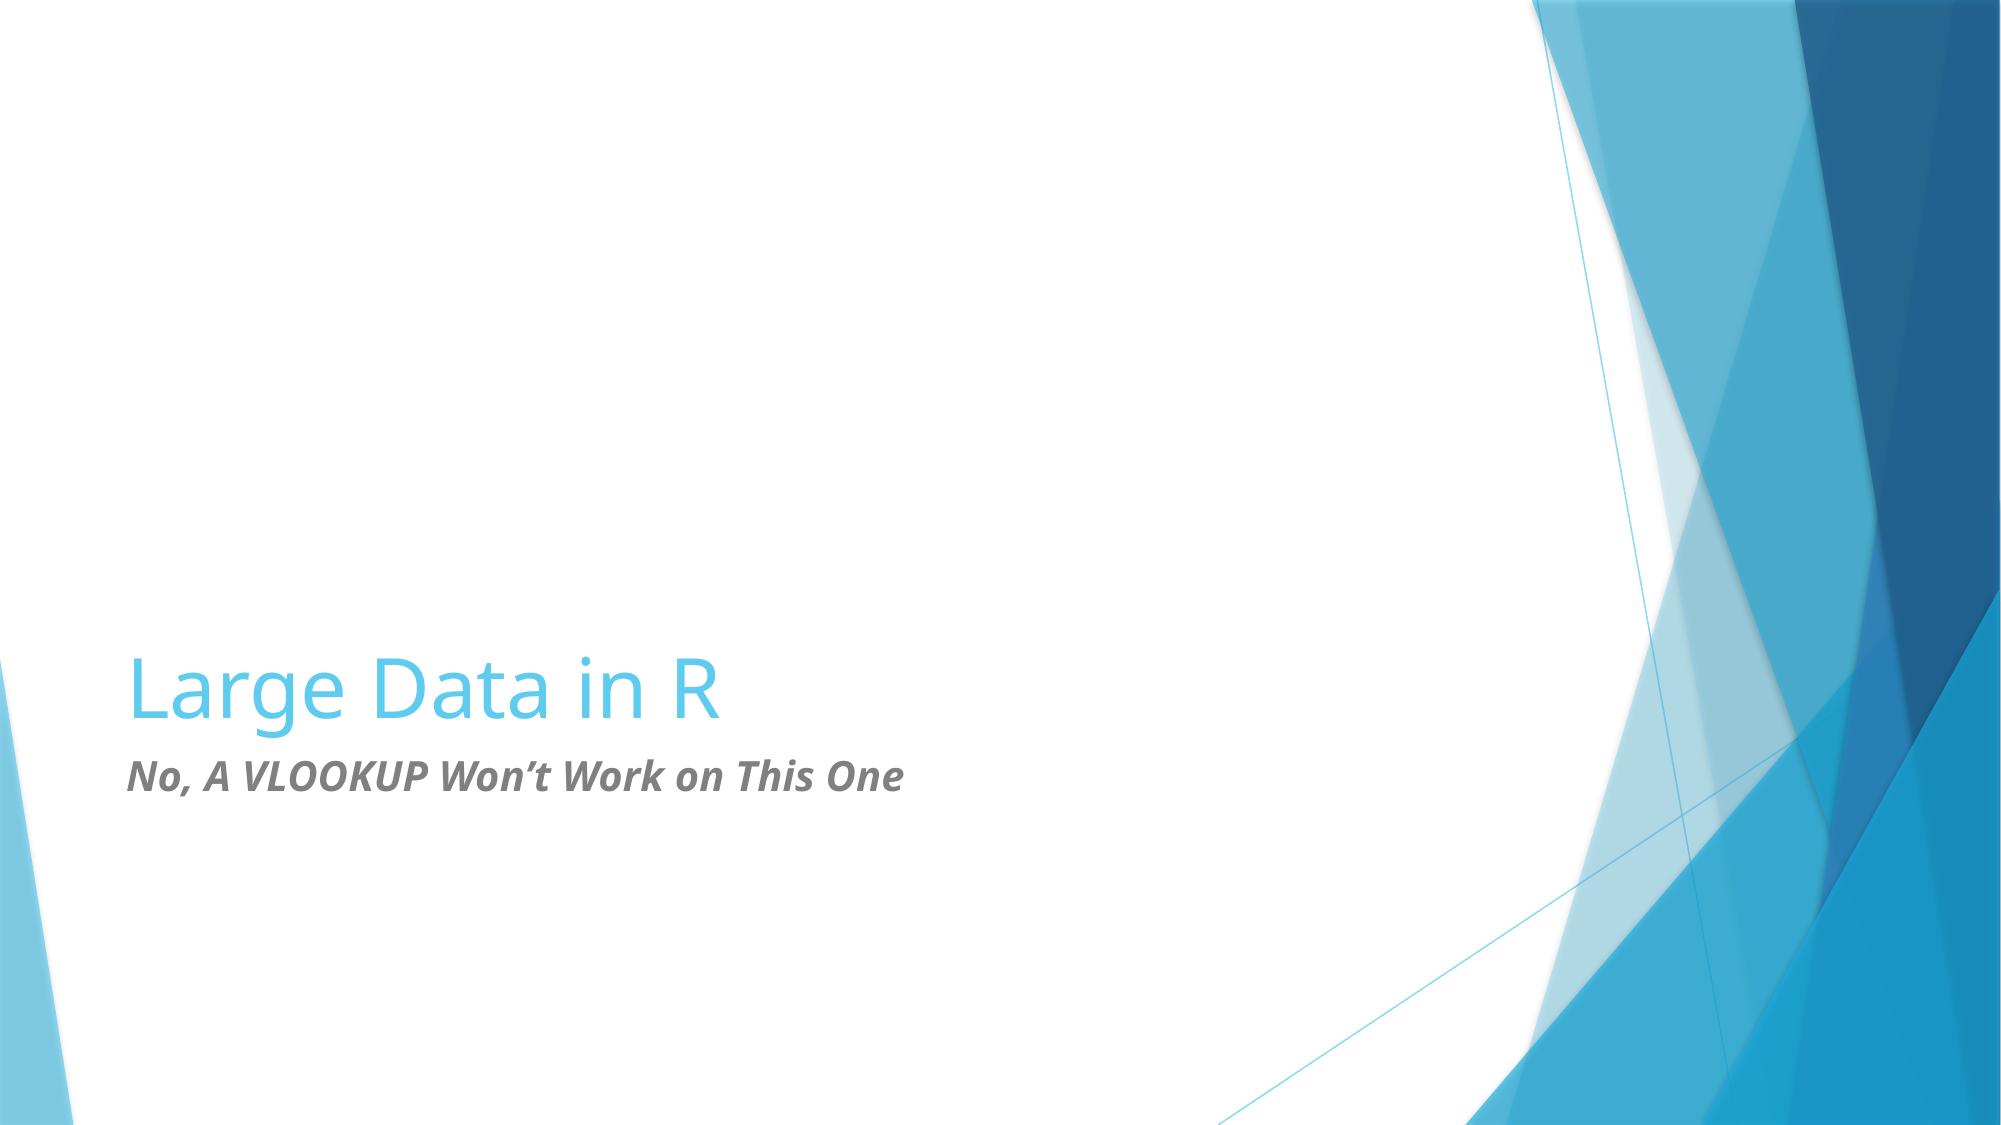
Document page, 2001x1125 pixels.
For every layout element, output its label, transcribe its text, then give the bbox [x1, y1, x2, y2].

list No, A VLOOKUP Won’t Work on This One [111, 742, 1522, 884]
title Large Data in R [111, 443, 1522, 742]
